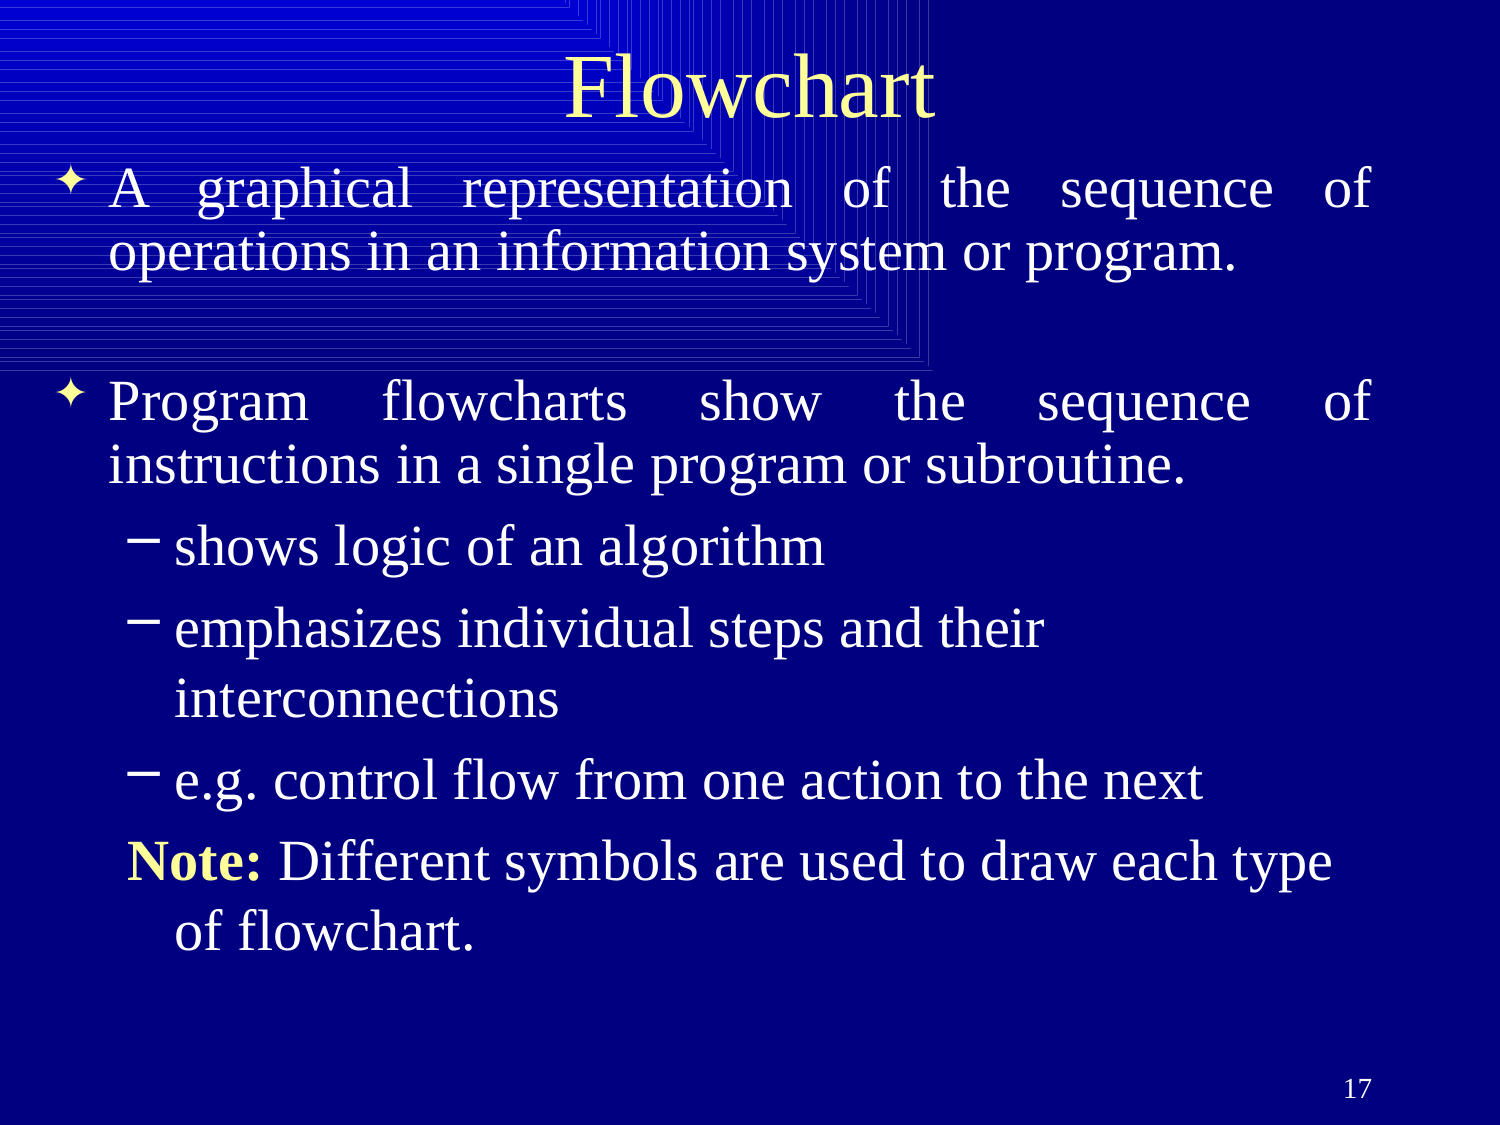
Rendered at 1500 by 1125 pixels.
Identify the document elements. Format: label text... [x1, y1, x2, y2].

title Flowchart [75, 0, 1425, 163]
slide_number 17 [1074, 1049, 1388, 1125]
list A graphical representation of the sequence of operations in an information system or program. Program flowcharts show the sequence of instructions in a single program or subroutine. shows logic of an algorithm emphasizes individual steps and their interconnections e.g. control flow from one action to the next Note: Different symbols are used to draw each type of flowchart. [37, 149, 1388, 813]
